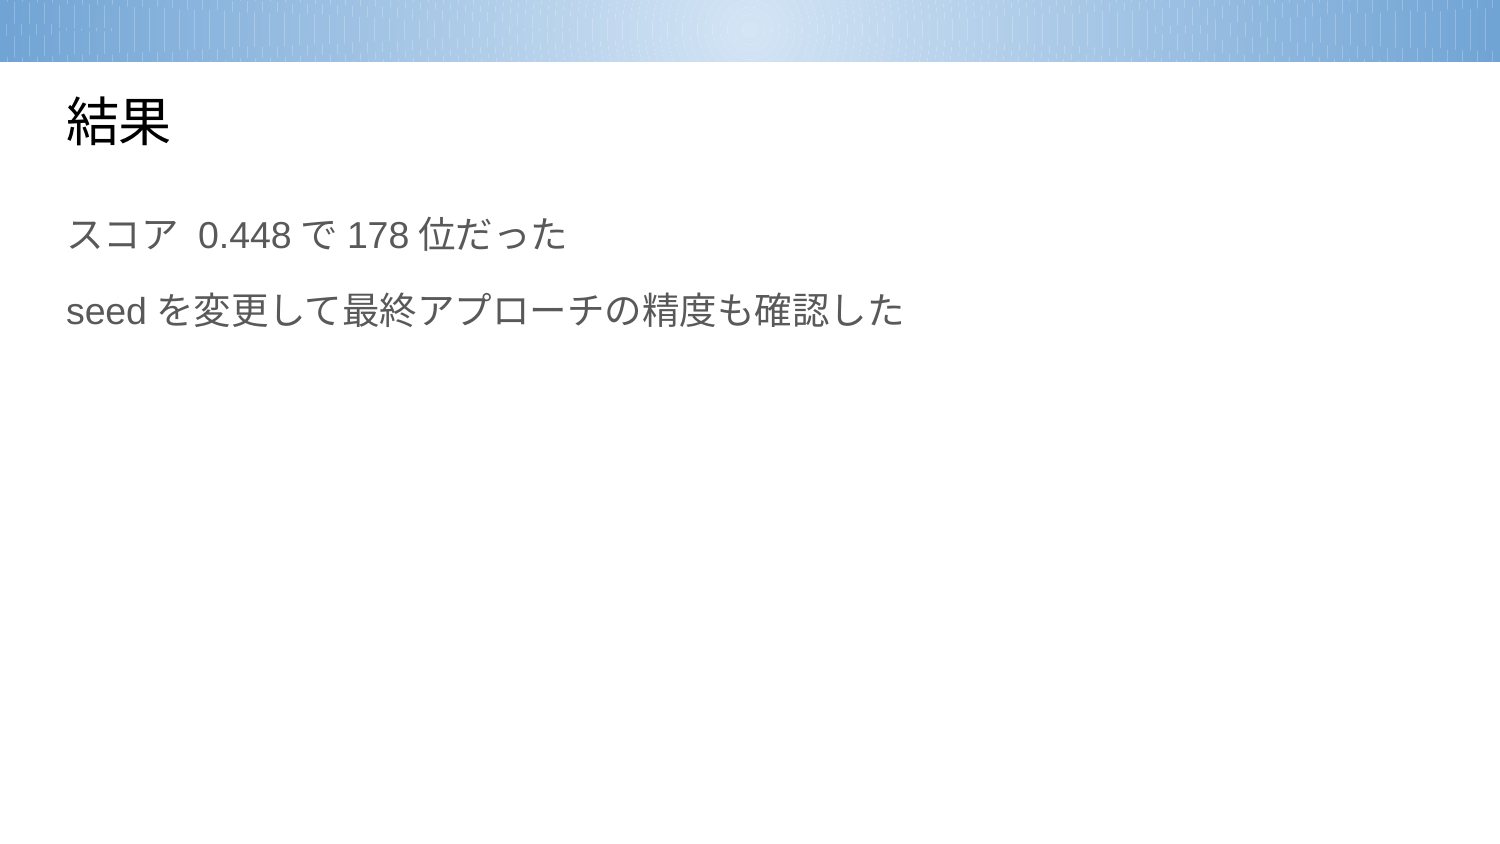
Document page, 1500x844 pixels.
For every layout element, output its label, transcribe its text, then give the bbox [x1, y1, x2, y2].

list スコア 0.448で178位だった seedを変更して最終アプローチの精度も確認した [51, 189, 1449, 750]
title 結果 [51, 72, 1449, 167]
